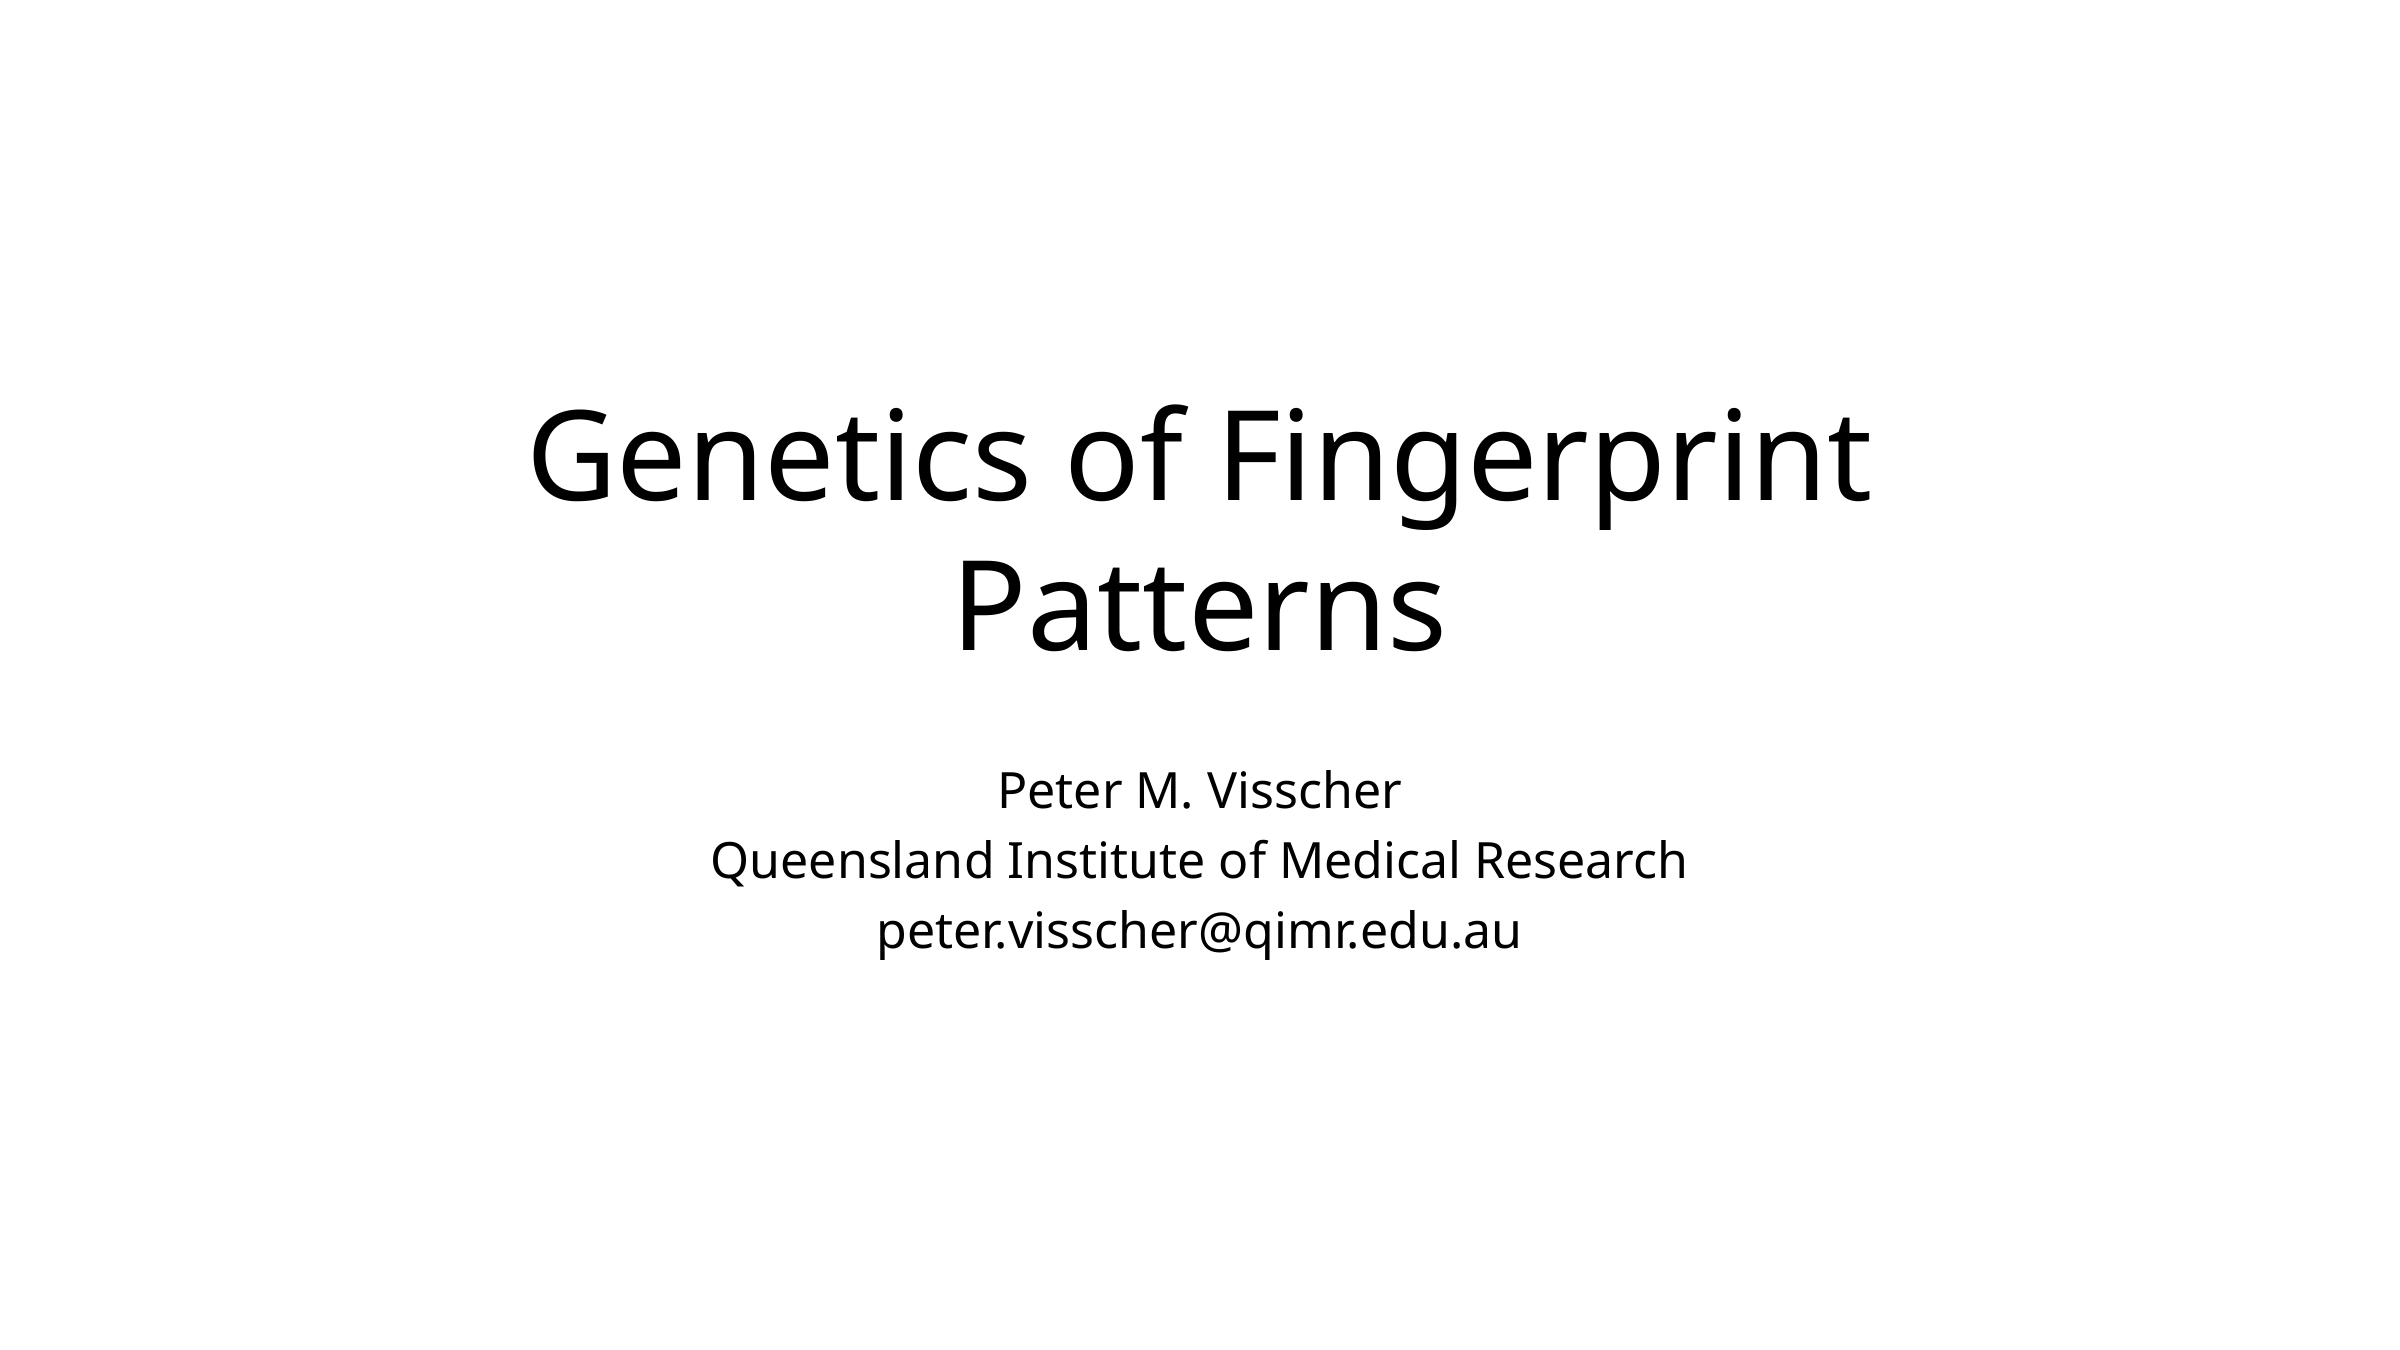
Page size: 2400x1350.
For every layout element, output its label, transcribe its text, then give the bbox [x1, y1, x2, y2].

subtitle Peter M. Visscher Queensland Institute of Medical Research peter.visscher@qimr.edu.au [450, 750, 1950, 1023]
title Genetics of Fingerprint Patterns [450, 329, 1950, 721]
